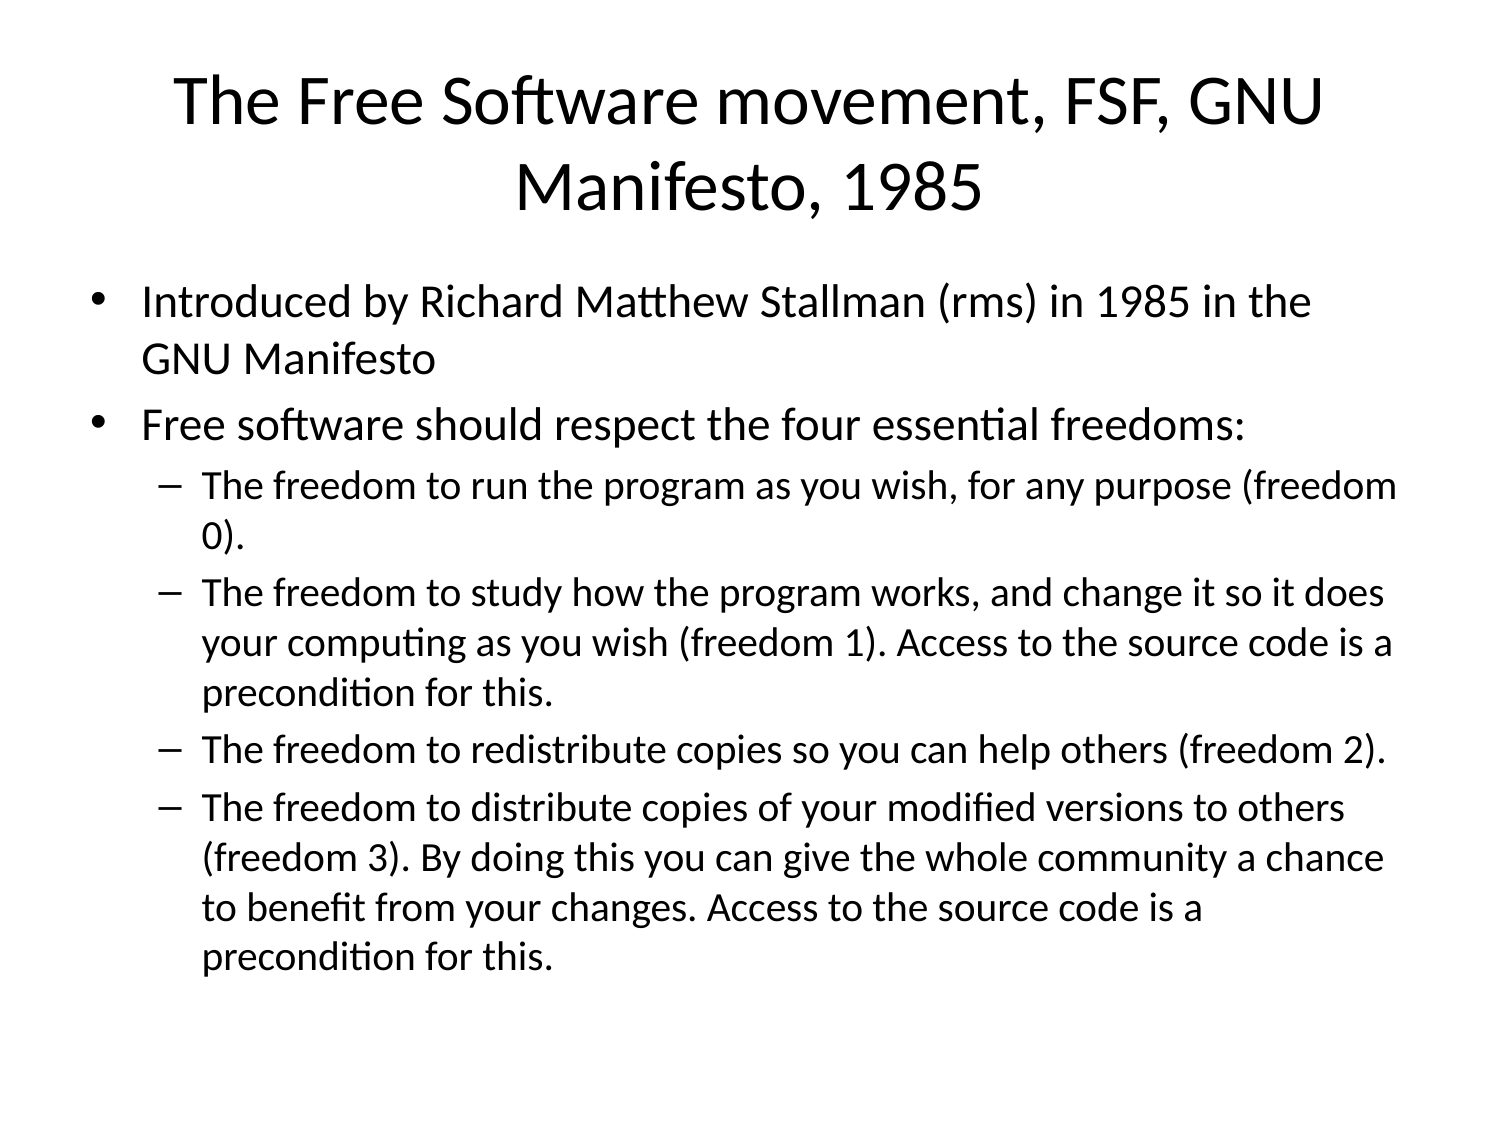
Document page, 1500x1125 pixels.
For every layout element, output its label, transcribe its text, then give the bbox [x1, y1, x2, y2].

list Introduced by Richard Matthew Stallman (rms) in 1985 in the GNU Manifesto Free software should respect the four essential freedoms: The freedom to run the program as you wish, for any purpose (freedom 0). The freedom to study how the program works, and change it so it does your computing as you wish (freedom 1). Access to the source code is a precondition for this. The freedom to redistribute copies so you can help others (freedom 2). The freedom to distribute copies of your modified versions to others (freedom 3). By doing this you can give the whole community a chance to benefit from your changes. Access to the source code is a precondition for this. [75, 262, 1425, 1005]
title The Free Software movement, FSF, GNU Manifesto, 1985 [75, 45, 1425, 233]
